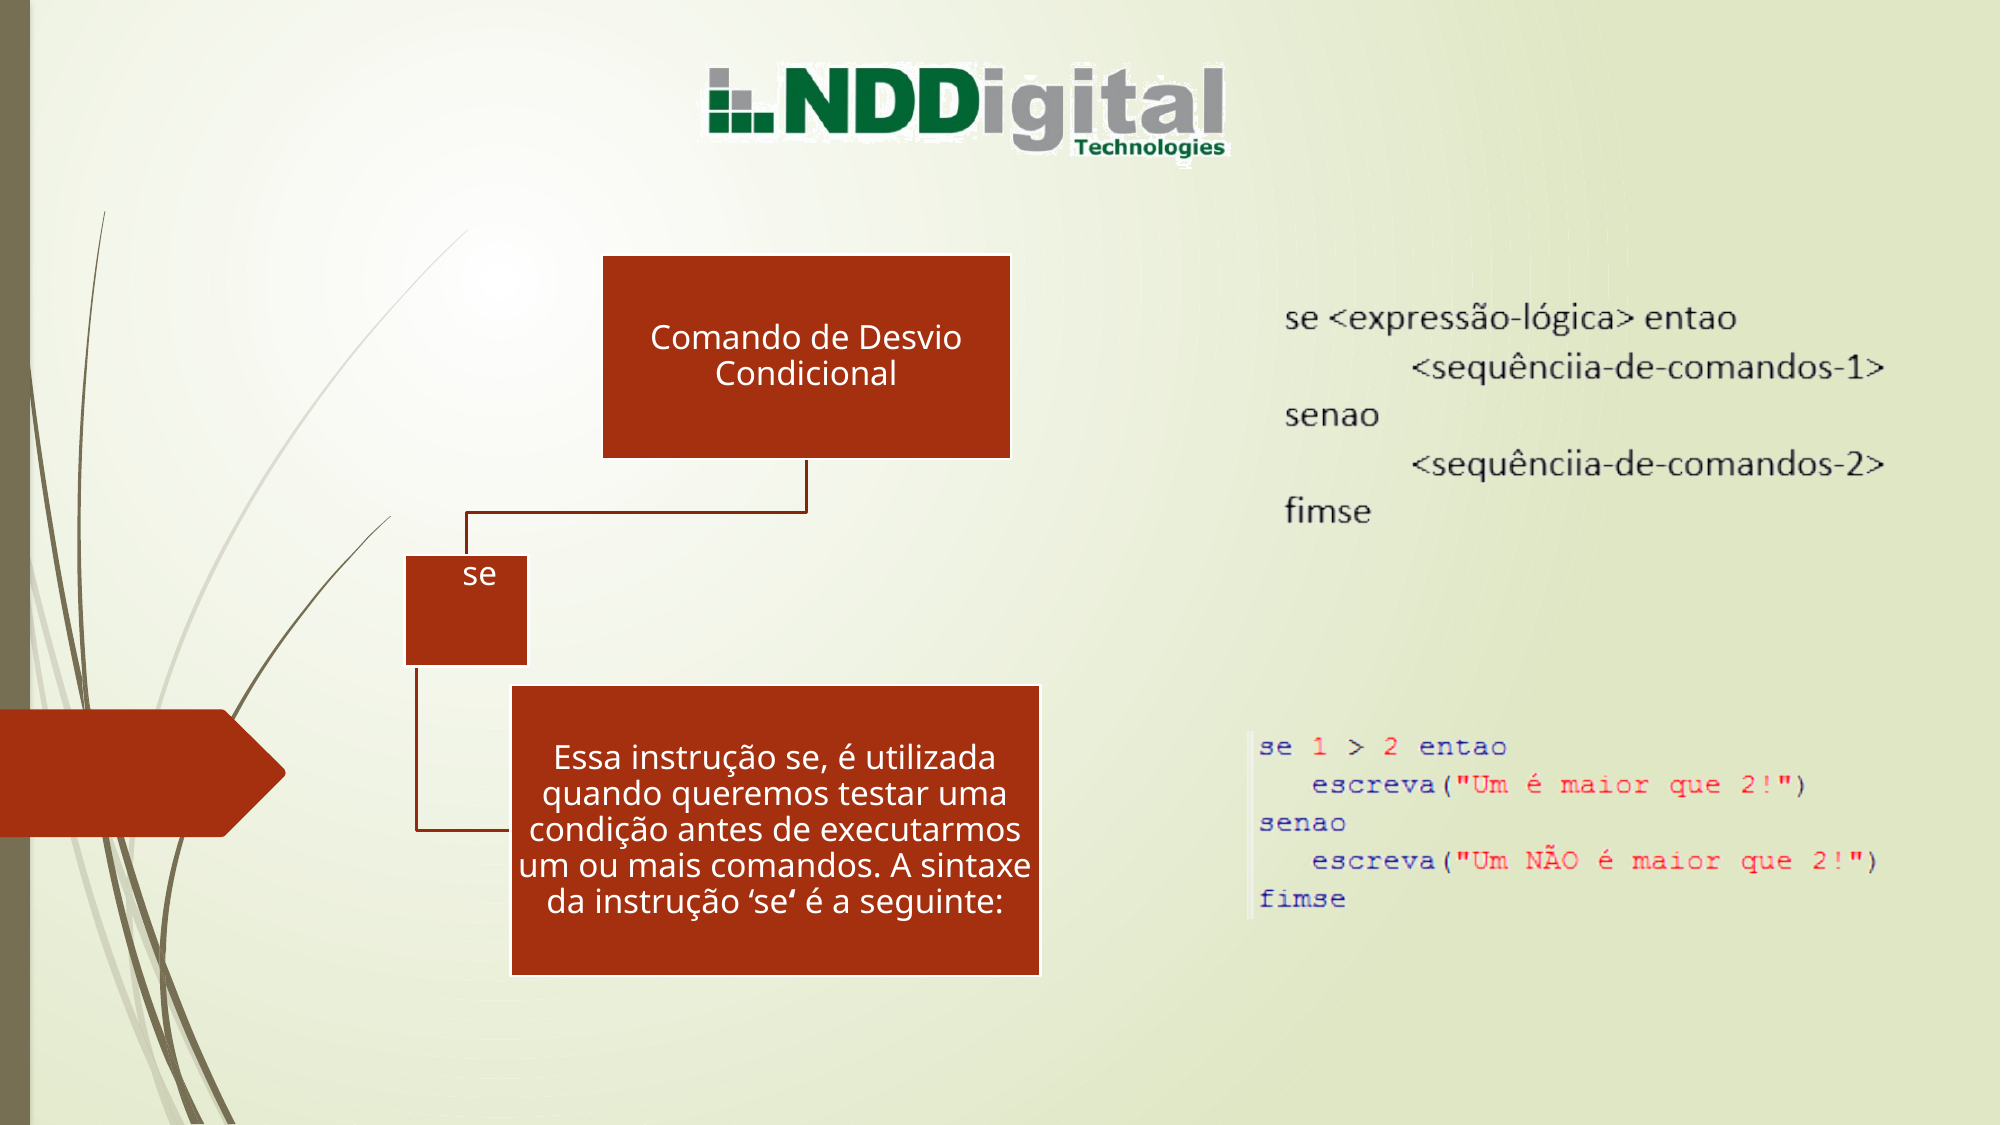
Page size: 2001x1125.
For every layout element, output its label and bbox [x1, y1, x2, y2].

picture [1247, 730, 1897, 919]
picture [684, 0, 1248, 180]
picture [1278, 294, 1897, 536]
text_box [187, 233, 1190, 1014]
